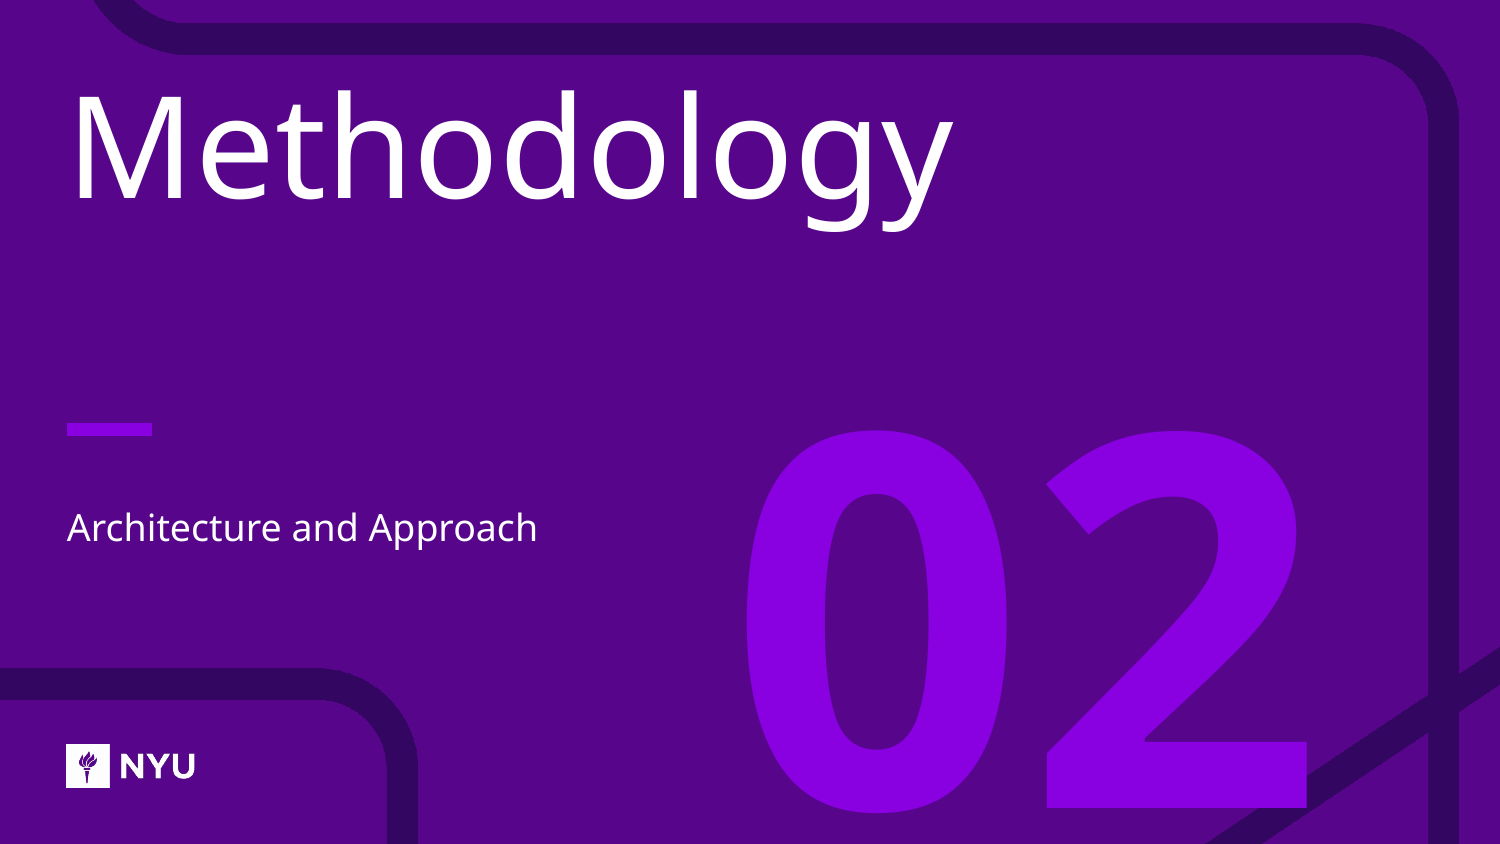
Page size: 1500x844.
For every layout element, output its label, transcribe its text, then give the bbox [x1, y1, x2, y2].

picture [0, 0, 1500, 844]
title Methodology [51, 75, 1450, 378]
text_box 02 [713, 272, 1474, 844]
subtitle Architecture and Approach [51, 481, 713, 560]
